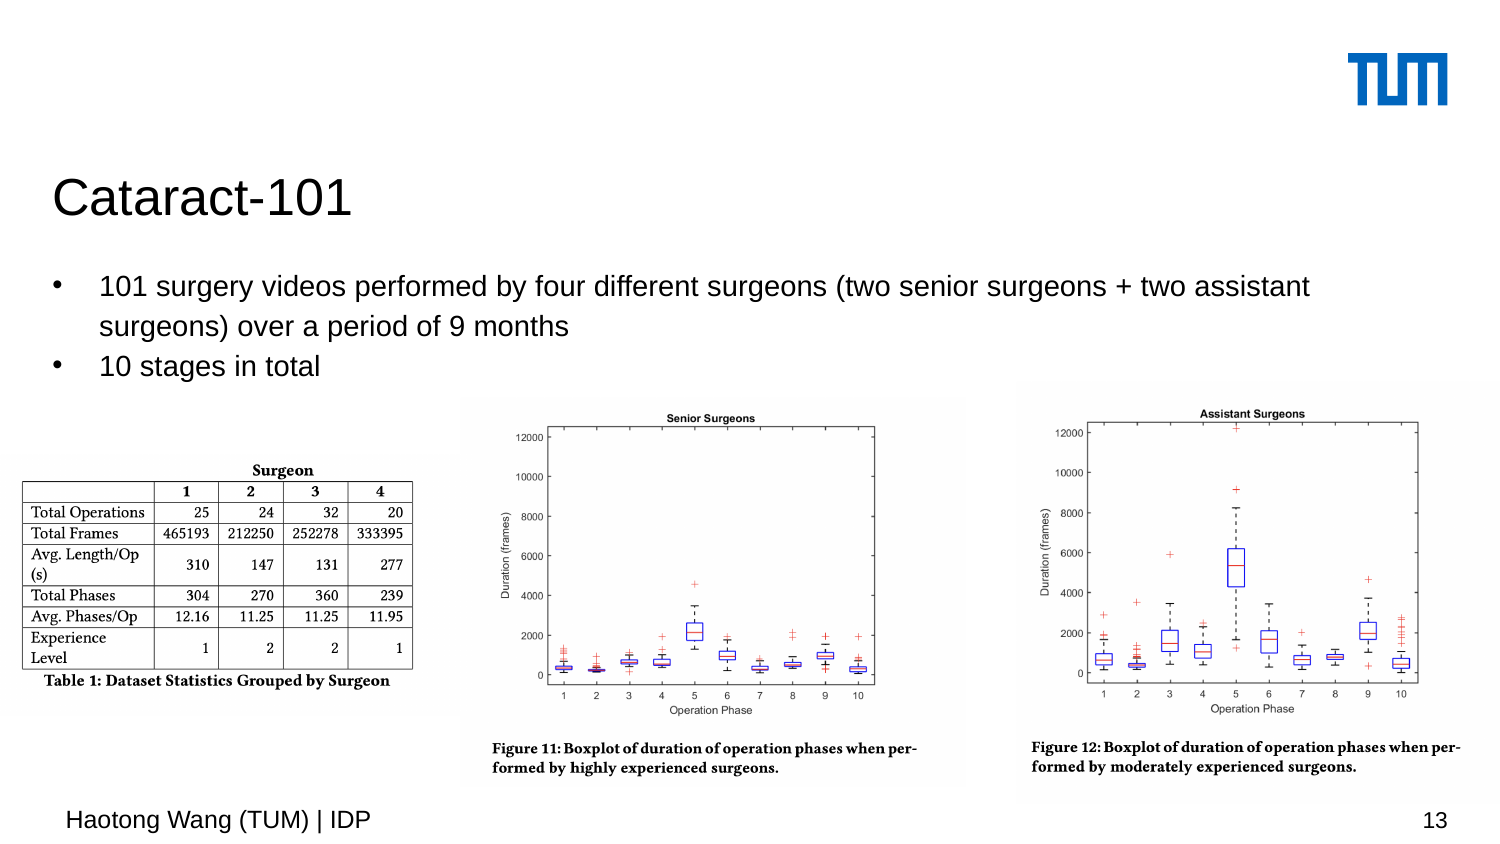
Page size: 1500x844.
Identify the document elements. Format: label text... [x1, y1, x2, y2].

picture [1016, 380, 1500, 804]
picture [0, 396, 966, 788]
list 101 surgery videos performed by four different surgeons (two senior surgeons + two assistant surgeons) over a period of 9 months 10 stages in total [52, 262, 1449, 771]
title Cataract-101 [52, 159, 1449, 223]
slide_number 13 [1112, 813, 1448, 842]
text_box Haotong Wang (TUM) | IDP [50, 796, 1112, 842]
